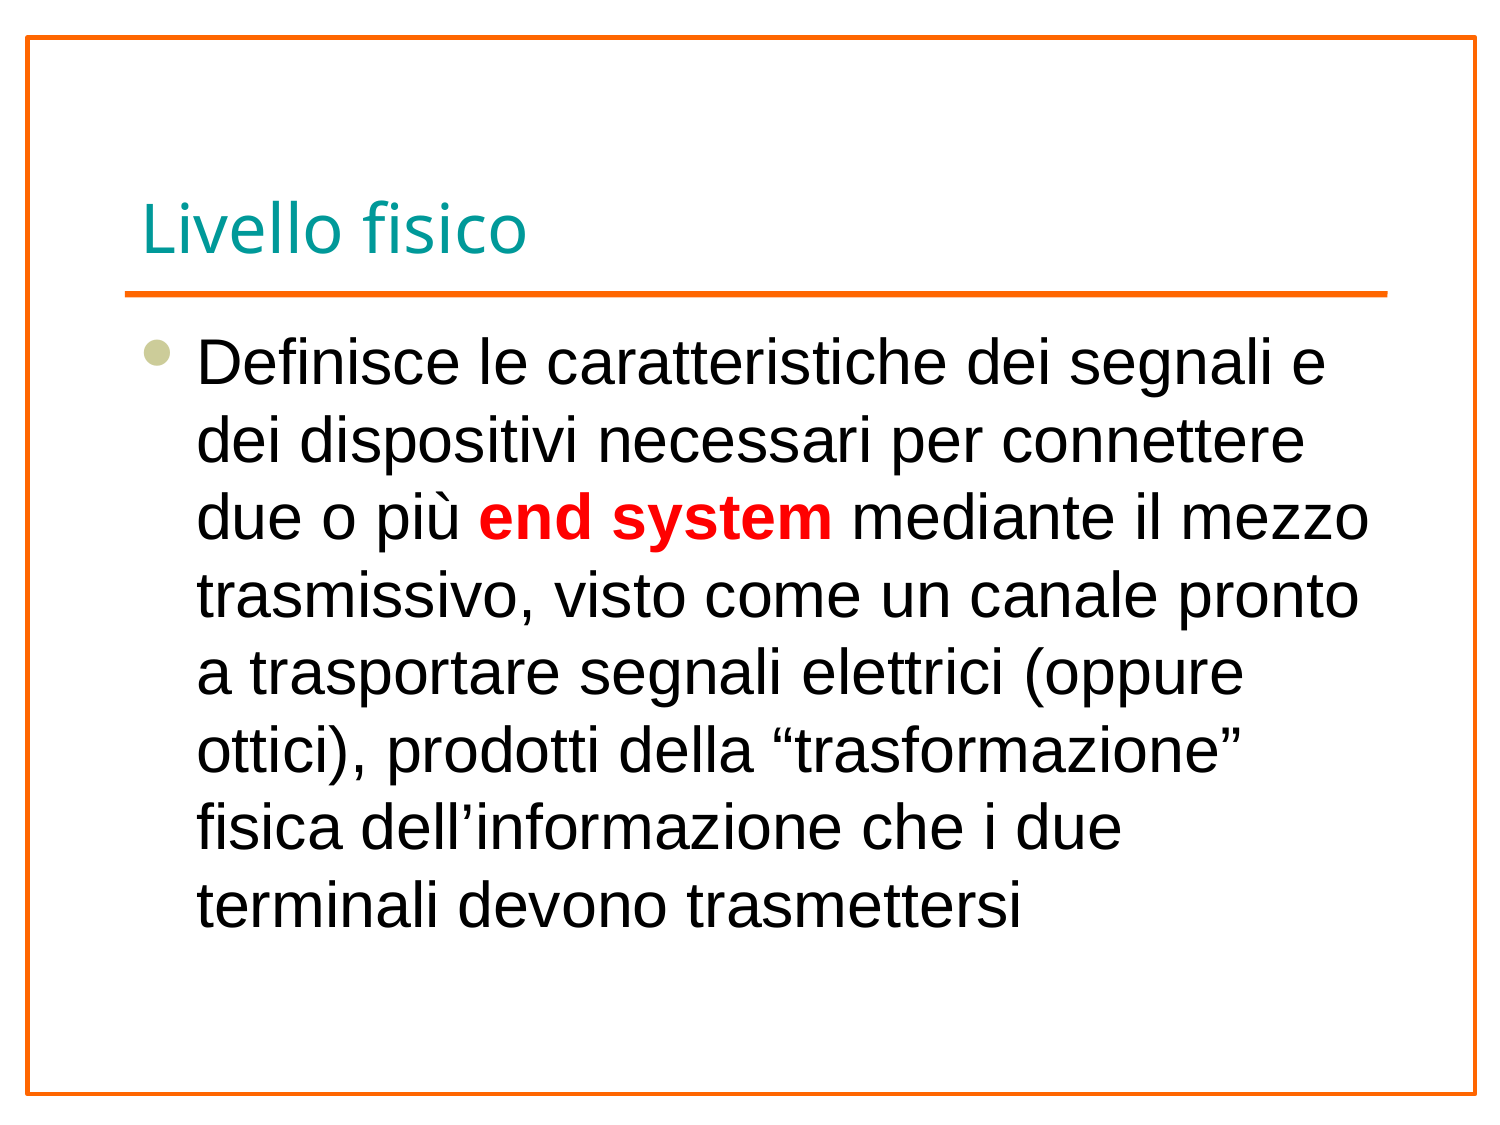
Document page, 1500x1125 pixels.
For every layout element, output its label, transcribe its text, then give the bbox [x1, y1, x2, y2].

list Definisce le caratteristiche dei segnali e dei dispositivi necessari per connettere due o più end system mediante il mezzo trasmissivo, visto come un canale pronto a trasportare segnali elettrici (oppure ottici), prodotti della “trasformazione” fisica dell’informazione che i due terminali devono trasmettersi [125, 312, 1388, 1071]
title Livello fisico [125, 87, 1388, 275]
